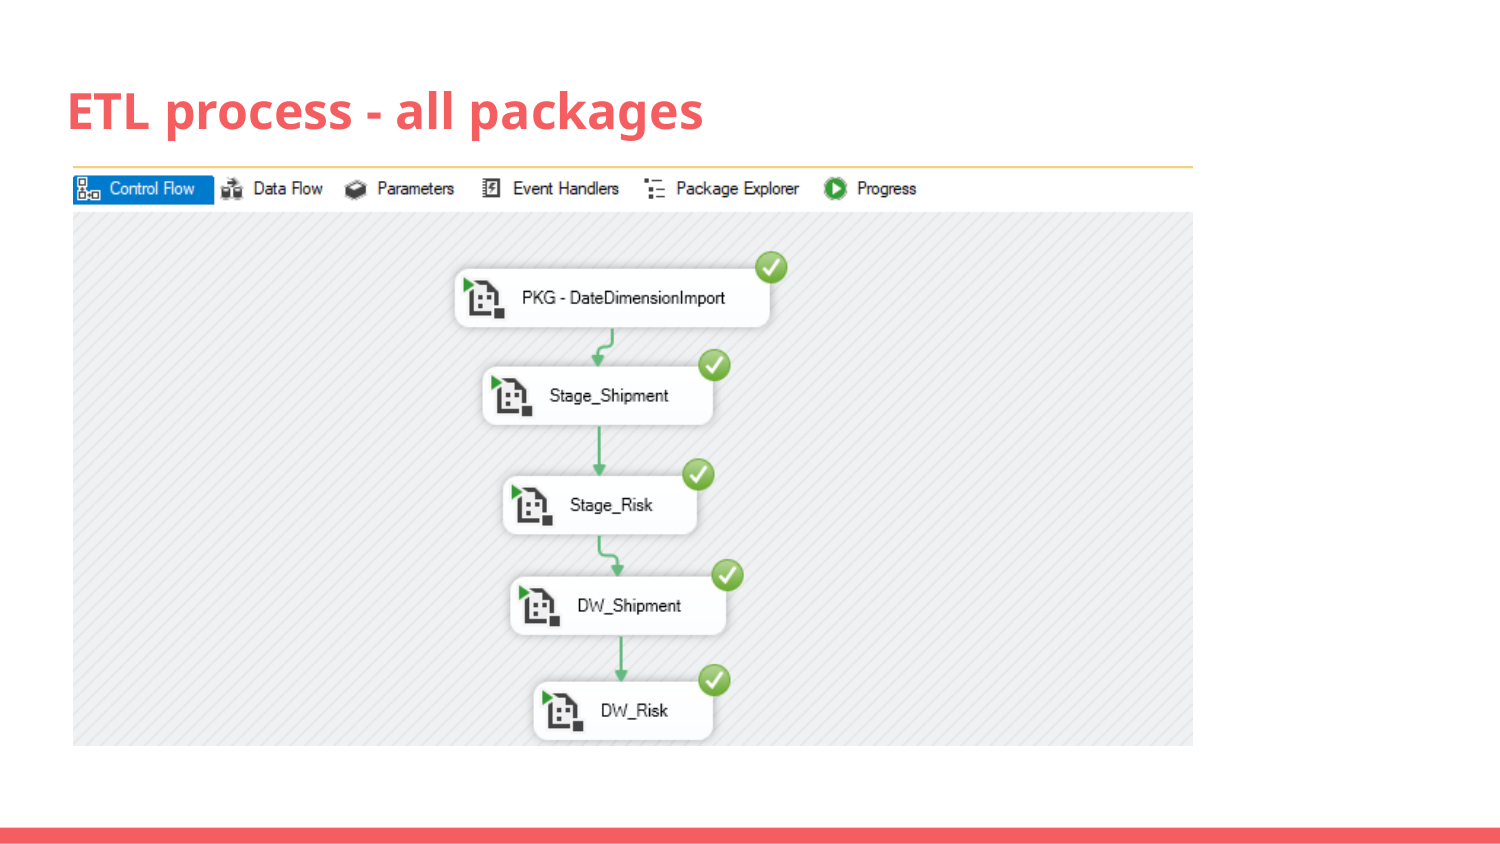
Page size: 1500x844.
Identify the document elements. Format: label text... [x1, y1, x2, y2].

title ETL process - all packages [51, 64, 1449, 167]
picture [72, 166, 1194, 746]
